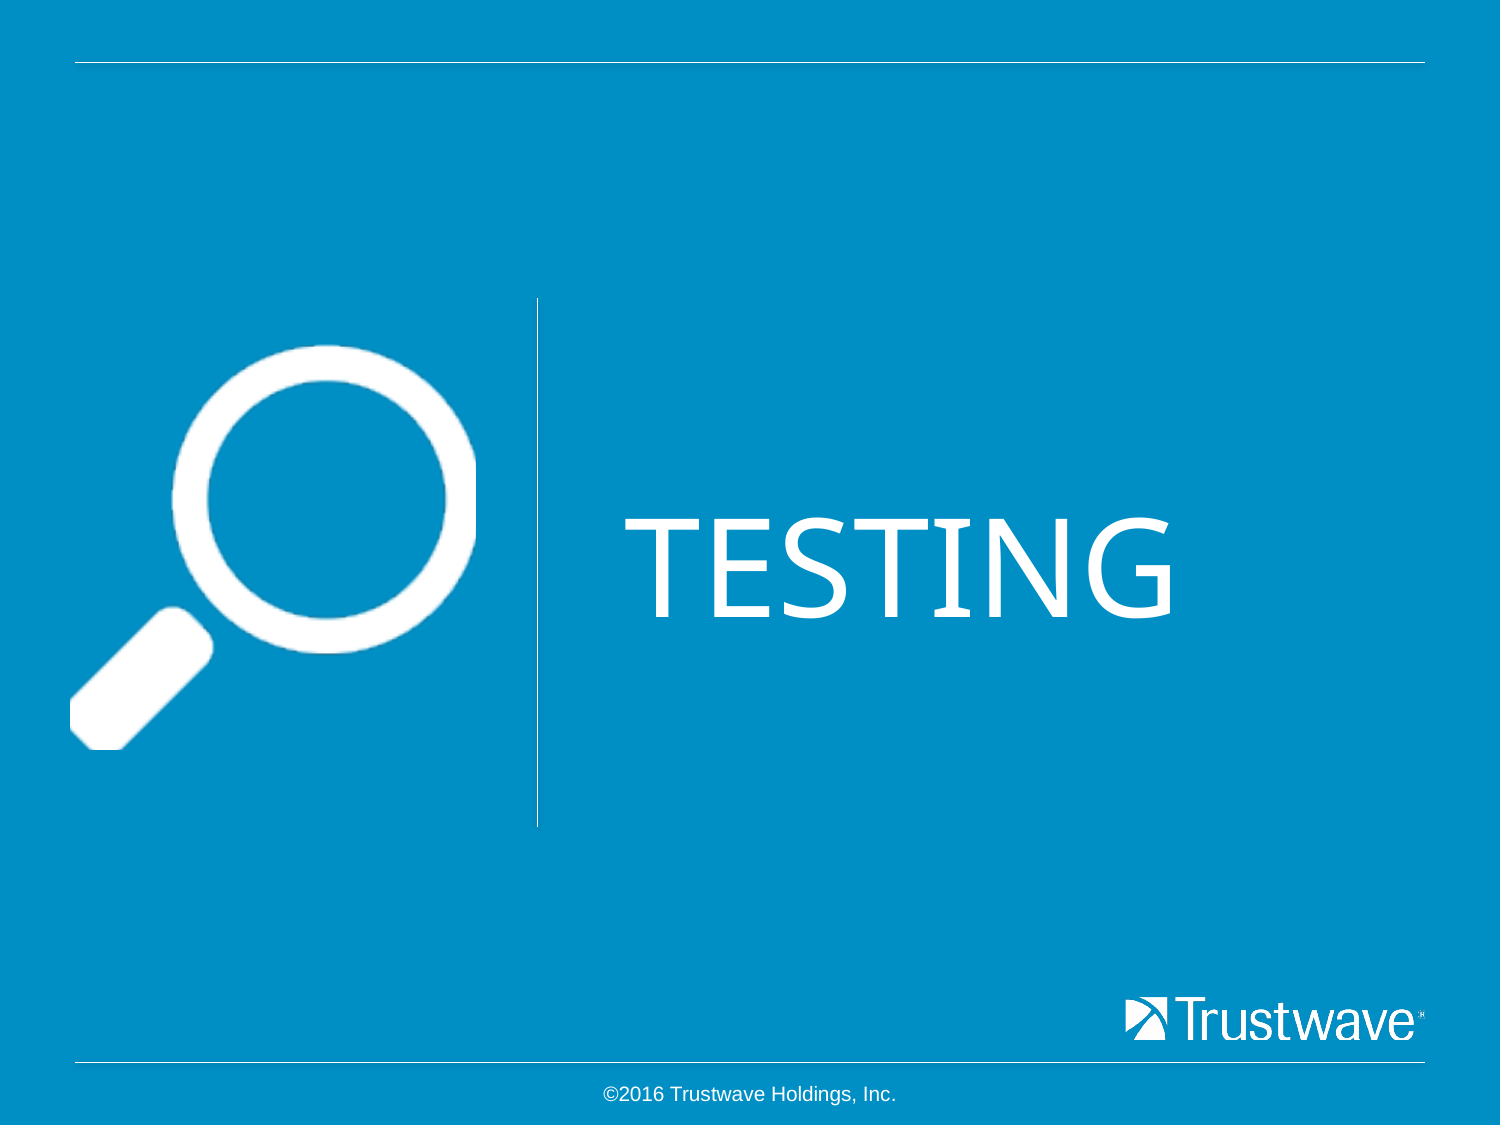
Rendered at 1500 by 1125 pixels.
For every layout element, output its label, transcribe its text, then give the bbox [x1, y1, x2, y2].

title Testing [610, 309, 1419, 816]
picture [172, 345, 475, 654]
picture [71, 606, 214, 749]
